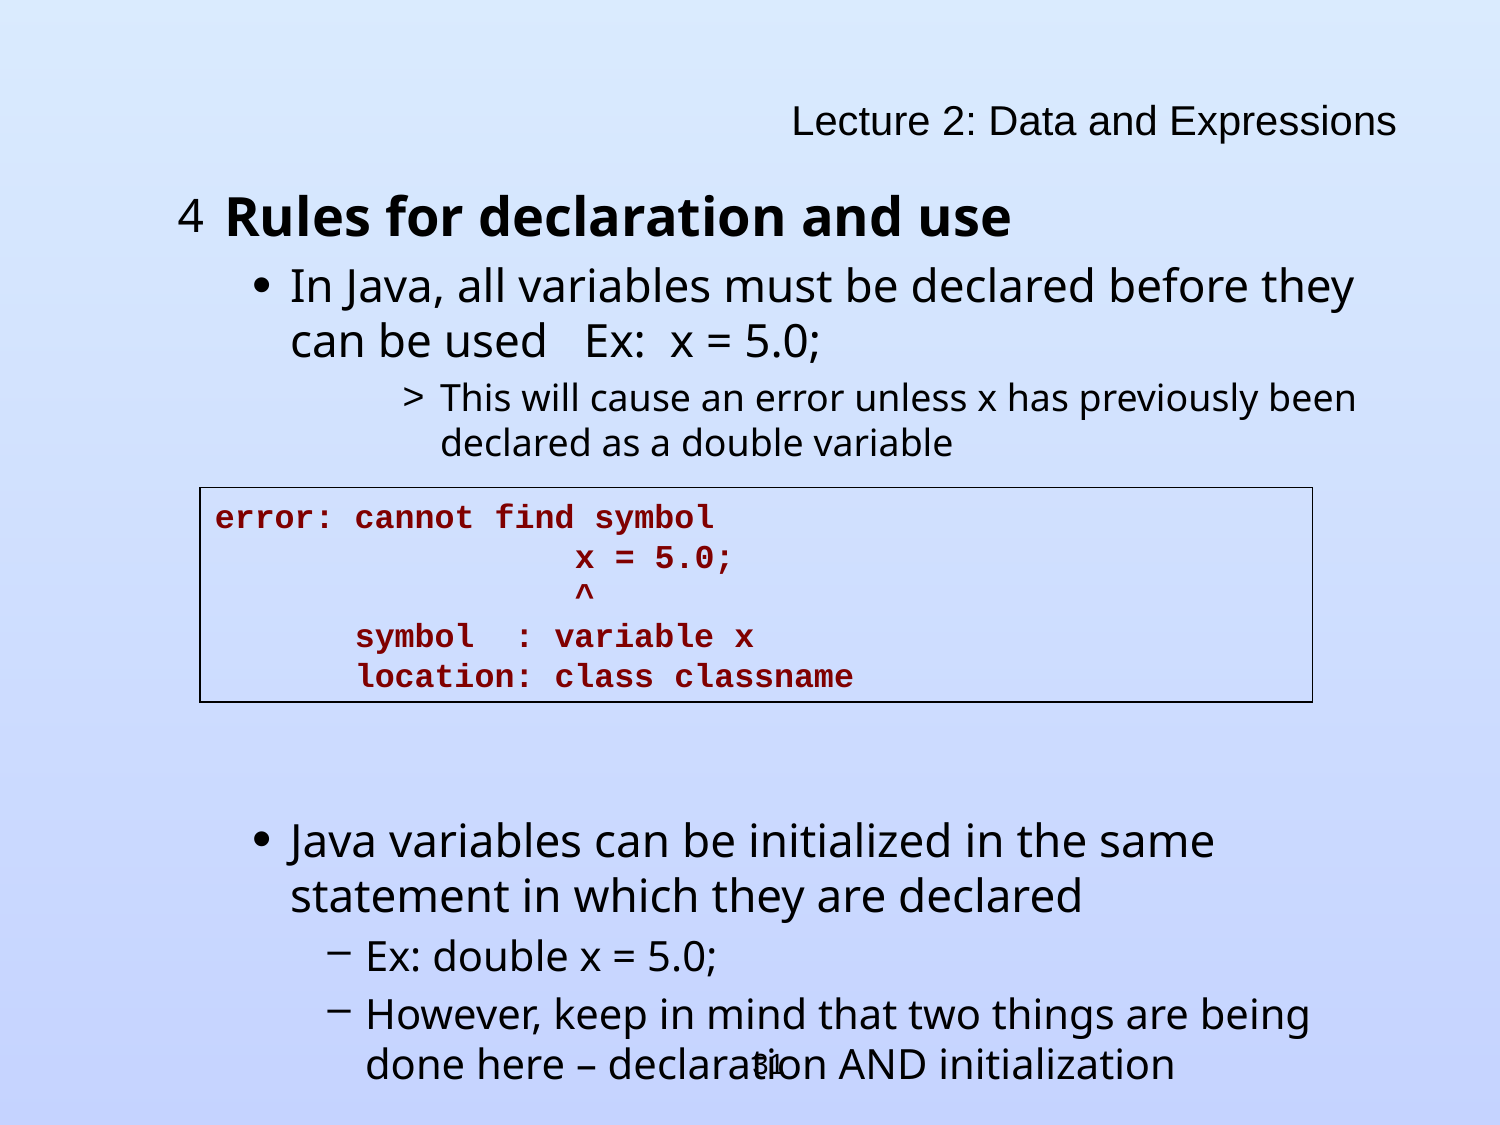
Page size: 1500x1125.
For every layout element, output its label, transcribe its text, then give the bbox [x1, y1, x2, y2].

text_box error: cannot find symbol x = 5.0; ^ symbol : variable x location: class classname [199, 487, 1313, 702]
slide_number 31 [612, 1038, 926, 1101]
title Lecture 2: Data and Expressions [87, 99, 1413, 150]
list Rules for declaration and use In Java, all variables must be declared before they can be used Ex: x = 5.0; This will cause an error unless x has previously been declared as a double variable Java variables can be initialized in the same statement in which they are declared Ex: double x = 5.0; However, keep in mind that two things are being done here – declaration AND initialization [87, 174, 1413, 1038]
